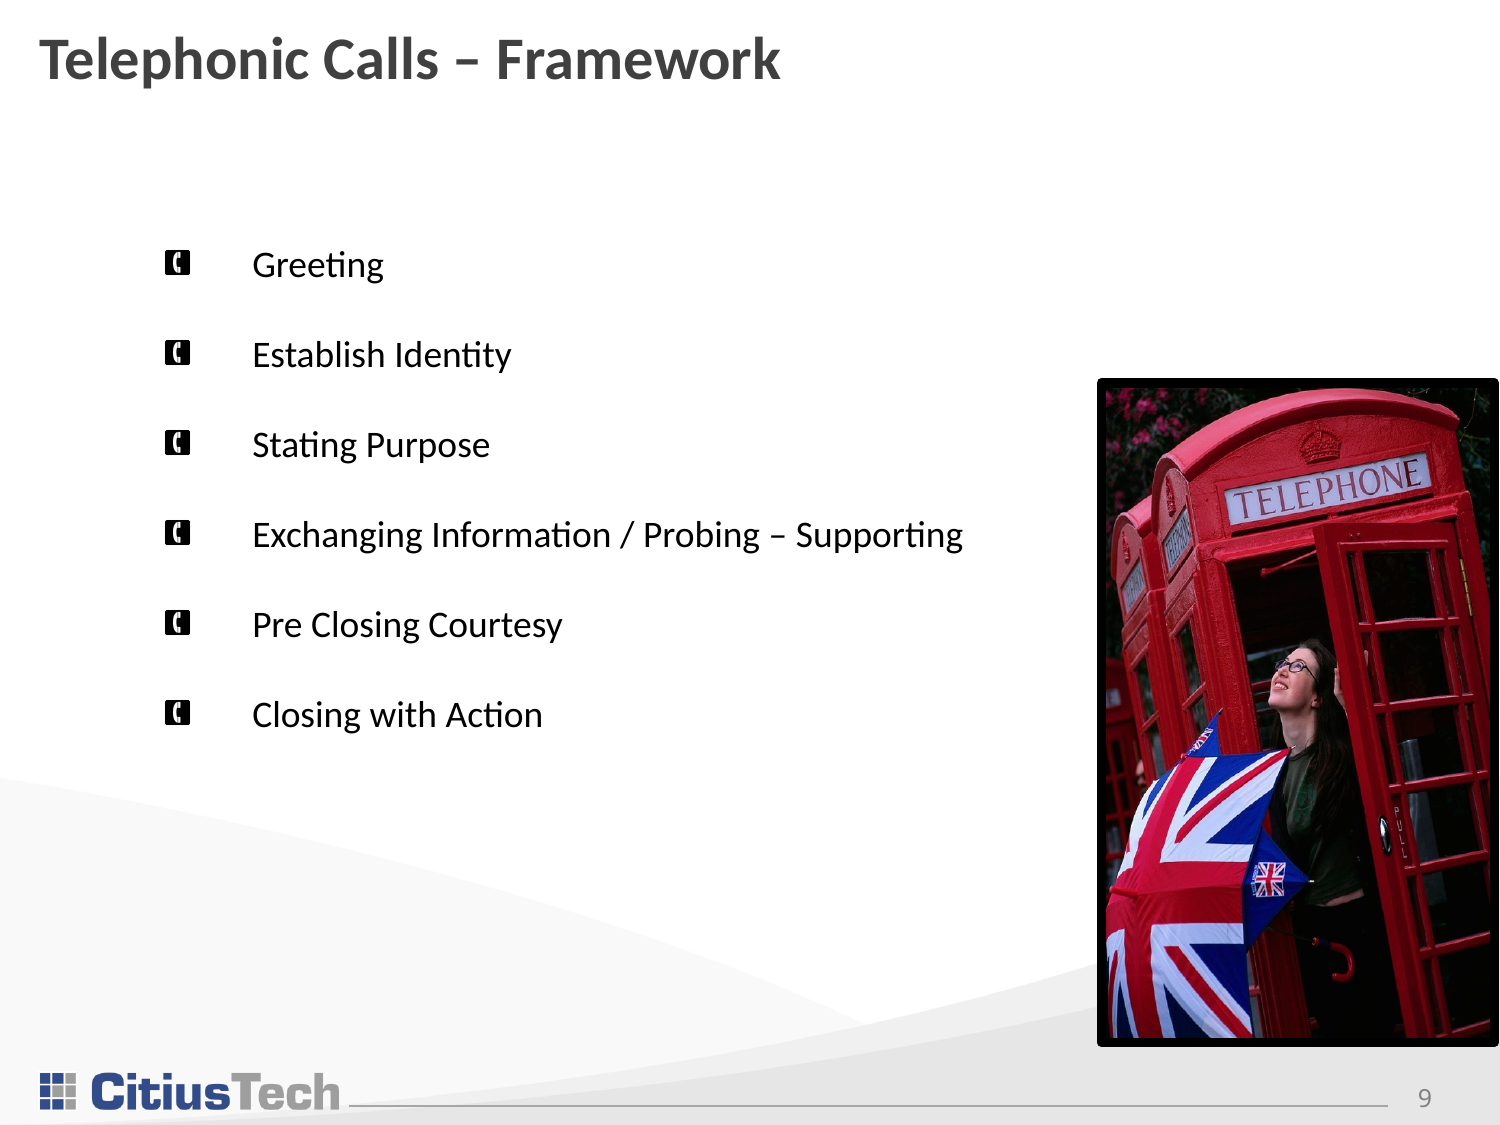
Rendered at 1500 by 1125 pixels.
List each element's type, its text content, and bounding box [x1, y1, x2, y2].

text_box Greeting Establish Identity Stating Purpose Exchanging Information / Probing – Supporting Pre Closing Courtesy Closing with Action [150, 187, 1250, 743]
title Telephonic Calls – Framework [24, 8, 1430, 103]
picture [0, 0, 1500, 1125]
